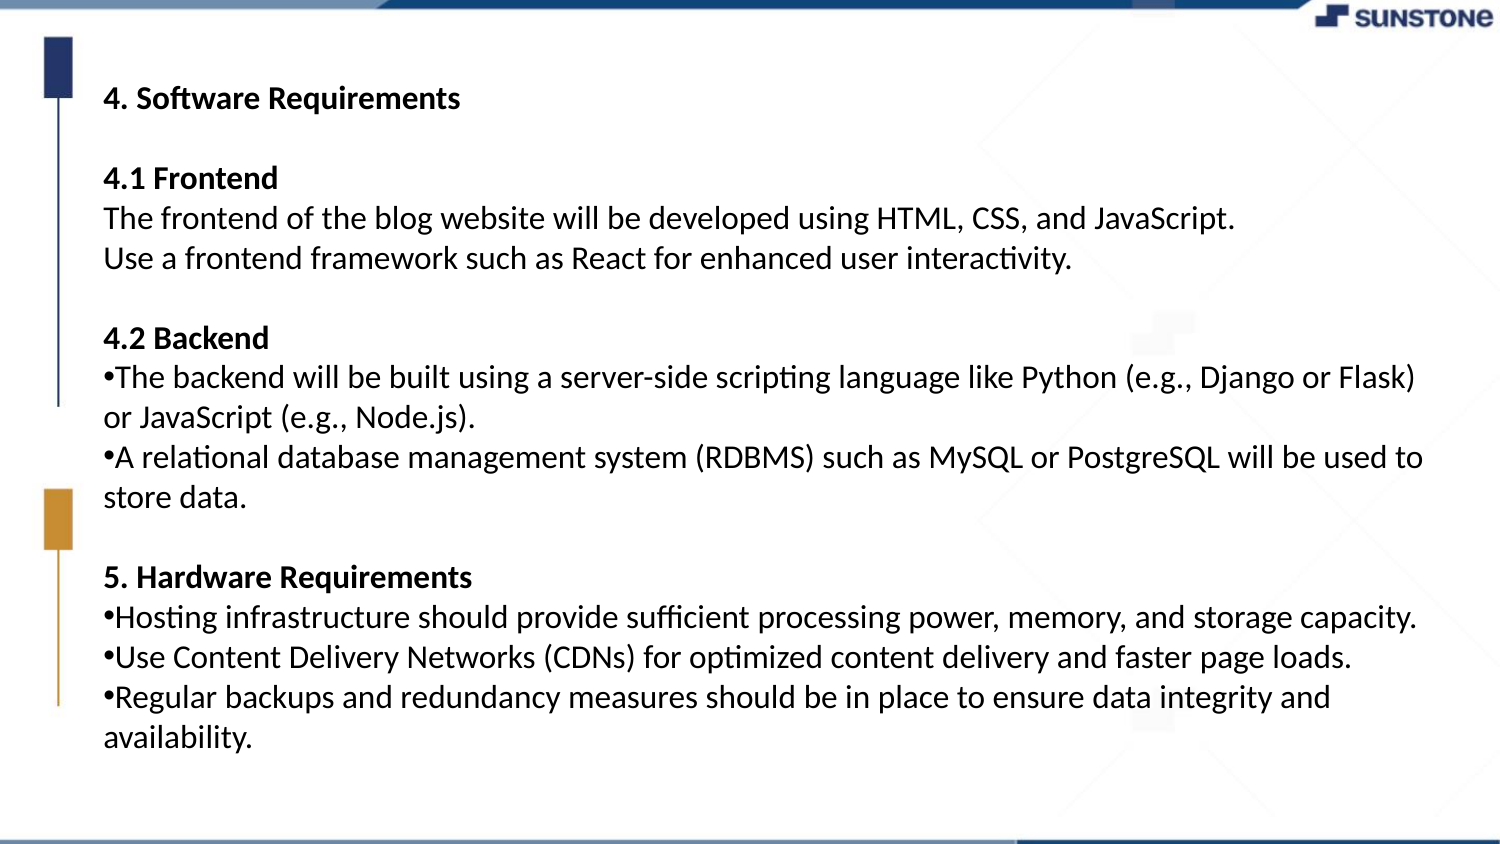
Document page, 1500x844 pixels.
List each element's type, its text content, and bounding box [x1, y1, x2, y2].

text_box 4. Software Requirements 4.1 Frontend The frontend of the blog website will be developed using HTML, CSS, and JavaScript. Use a frontend framework such as React for enhanced user interactivity. 4.2 Backend The backend will be built using a server-side scripting language like Python (e.g., Django or Flask) or JavaScript (e.g., Node.js). A relational database management system (RDBMS) such as MySQL or PostgreSQL will be used to store data. 5. Hardware Requirements Hosting infrastructure should provide sufficient processing power, memory, and storage capacity. Use Content Delivery Networks (CDNs) for optimized content delivery and faster page loads. Regular backups and redundancy measures should be in place to ensure data integrity and availability. [88, 68, 1459, 803]
text_box [0, 0, 1500, 844]
